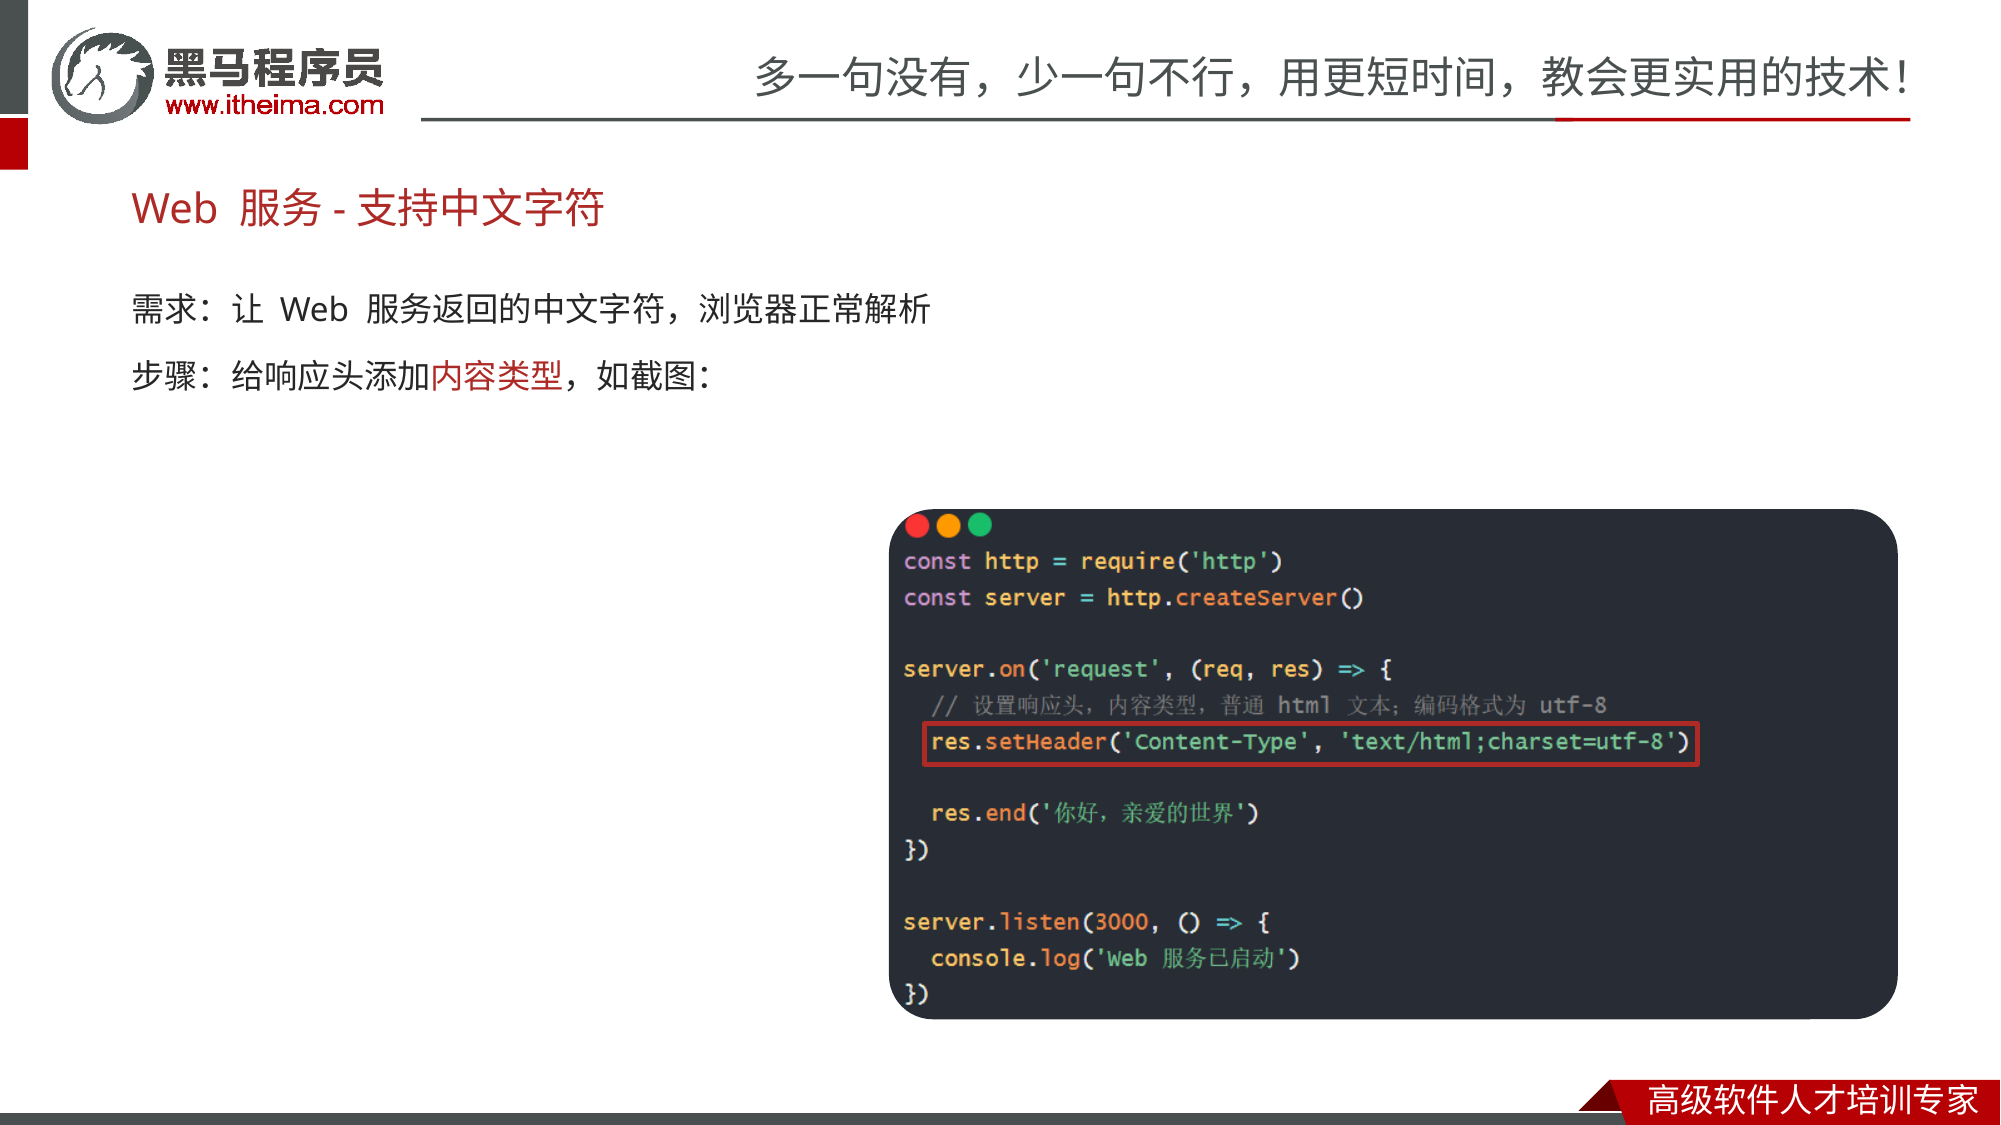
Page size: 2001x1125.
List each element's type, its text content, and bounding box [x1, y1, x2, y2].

picture [50, 26, 384, 125]
title Web 服务-支持中文字符 [116, 164, 1880, 250]
list 需求：让 Web 服务返回的中文字符，浏览器正常解析 步骤：给响应头添加内容类型，如截图： [116, 261, 1876, 1008]
picture [888, 508, 1899, 1020]
